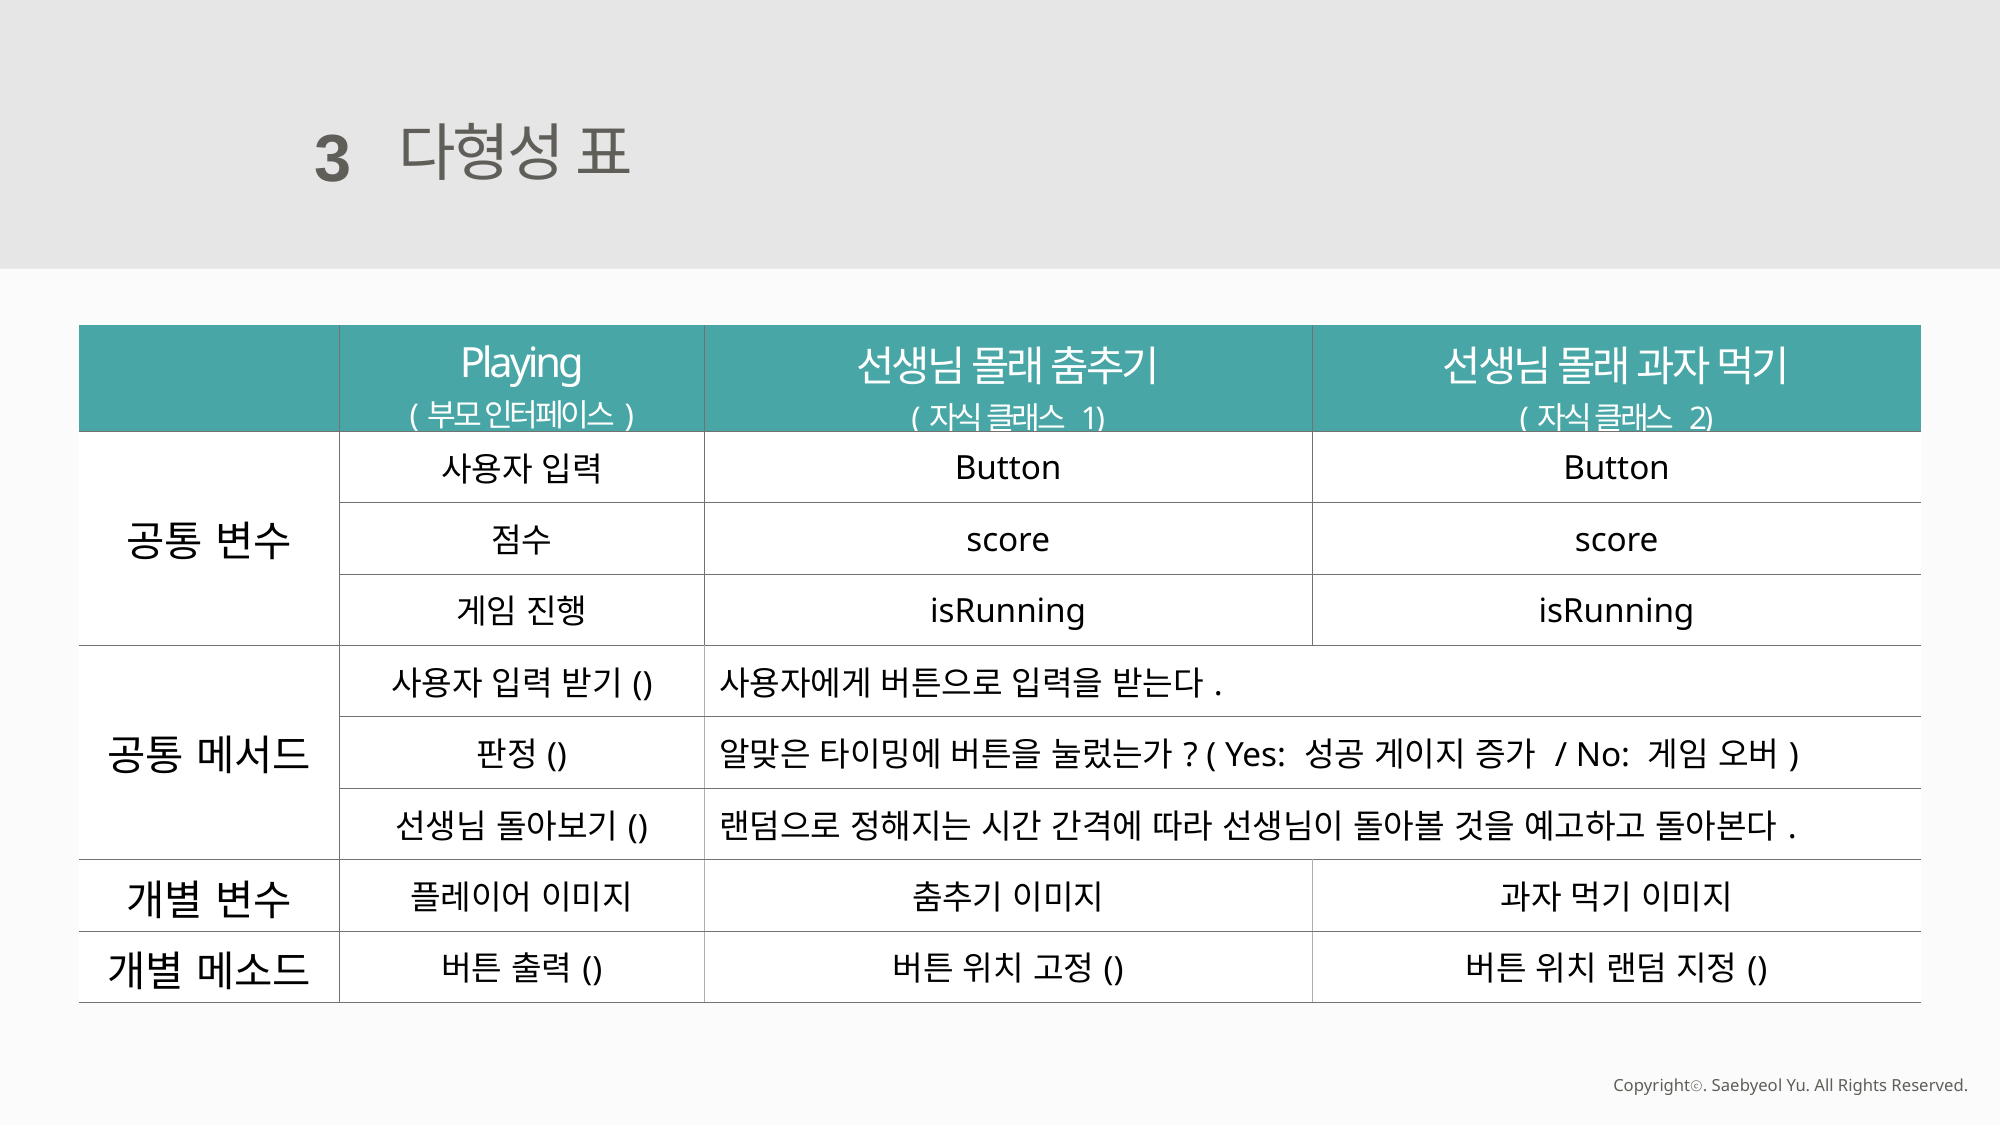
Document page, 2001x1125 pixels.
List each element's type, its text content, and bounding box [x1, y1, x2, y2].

table_cell 개별 메소드 [79, 932, 339, 1002]
table_cell 공통 변수 [79, 432, 339, 645]
text_box 3 [299, 106, 367, 202]
table_cell 사용자 입력 받기() [340, 646, 704, 716]
text_box [0, 0, 2000, 270]
table_cell Button [1313, 432, 1921, 502]
table_cell 선생님 돌아보기() [340, 789, 704, 859]
table_cell isRunning [705, 575, 1312, 645]
table_cell score [705, 503, 1312, 574]
text_box 다형성 표 [383, 105, 649, 196]
table_cell 버튼 위치 고정() [705, 932, 1312, 1002]
table_cell 과자 먹기 이미지 [1313, 860, 1921, 931]
table_header 선생님 몰래 춤추기 (자식 클래스 1) [705, 325, 1312, 431]
table_cell 공통 메서드 [79, 646, 339, 859]
table_cell 랜덤으로 정해지는 시간 간격에 따라 선생님이 돌아볼 것을 예고하고 돌아본다. [705, 789, 1921, 859]
table_cell Button [705, 432, 1312, 502]
table_cell 버튼 출력() [340, 932, 704, 1002]
table_header Playing (부모 인터페이스) [340, 325, 704, 431]
table_cell 판정() [340, 717, 704, 788]
table_cell 점수 [340, 503, 704, 574]
table_cell 사용자 입력 [340, 432, 704, 502]
table_cell 알맞은 타이밍에 버튼을 눌렀는가? ( Yes: 성공 게이지 증가 / No: 게임 오버) [705, 717, 1921, 788]
table_cell 개별 변수 [79, 860, 339, 931]
table_cell 게임 진행 [340, 575, 704, 645]
table_cell 춤추기 이미지 [705, 860, 1312, 931]
table_cell isRunning [1313, 575, 1921, 645]
table_cell score [1313, 503, 1921, 574]
table_cell 사용자에게 버튼으로 입력을 받는다. [705, 646, 1921, 716]
table_header [79, 325, 339, 431]
table_cell 버튼 위치 랜덤 지정() [1313, 932, 1921, 1002]
table_cell 플레이어 이미지 [340, 860, 704, 931]
table_header 선생님 몰래 과자 먹기 (자식 클래스 2) [1313, 325, 1921, 431]
